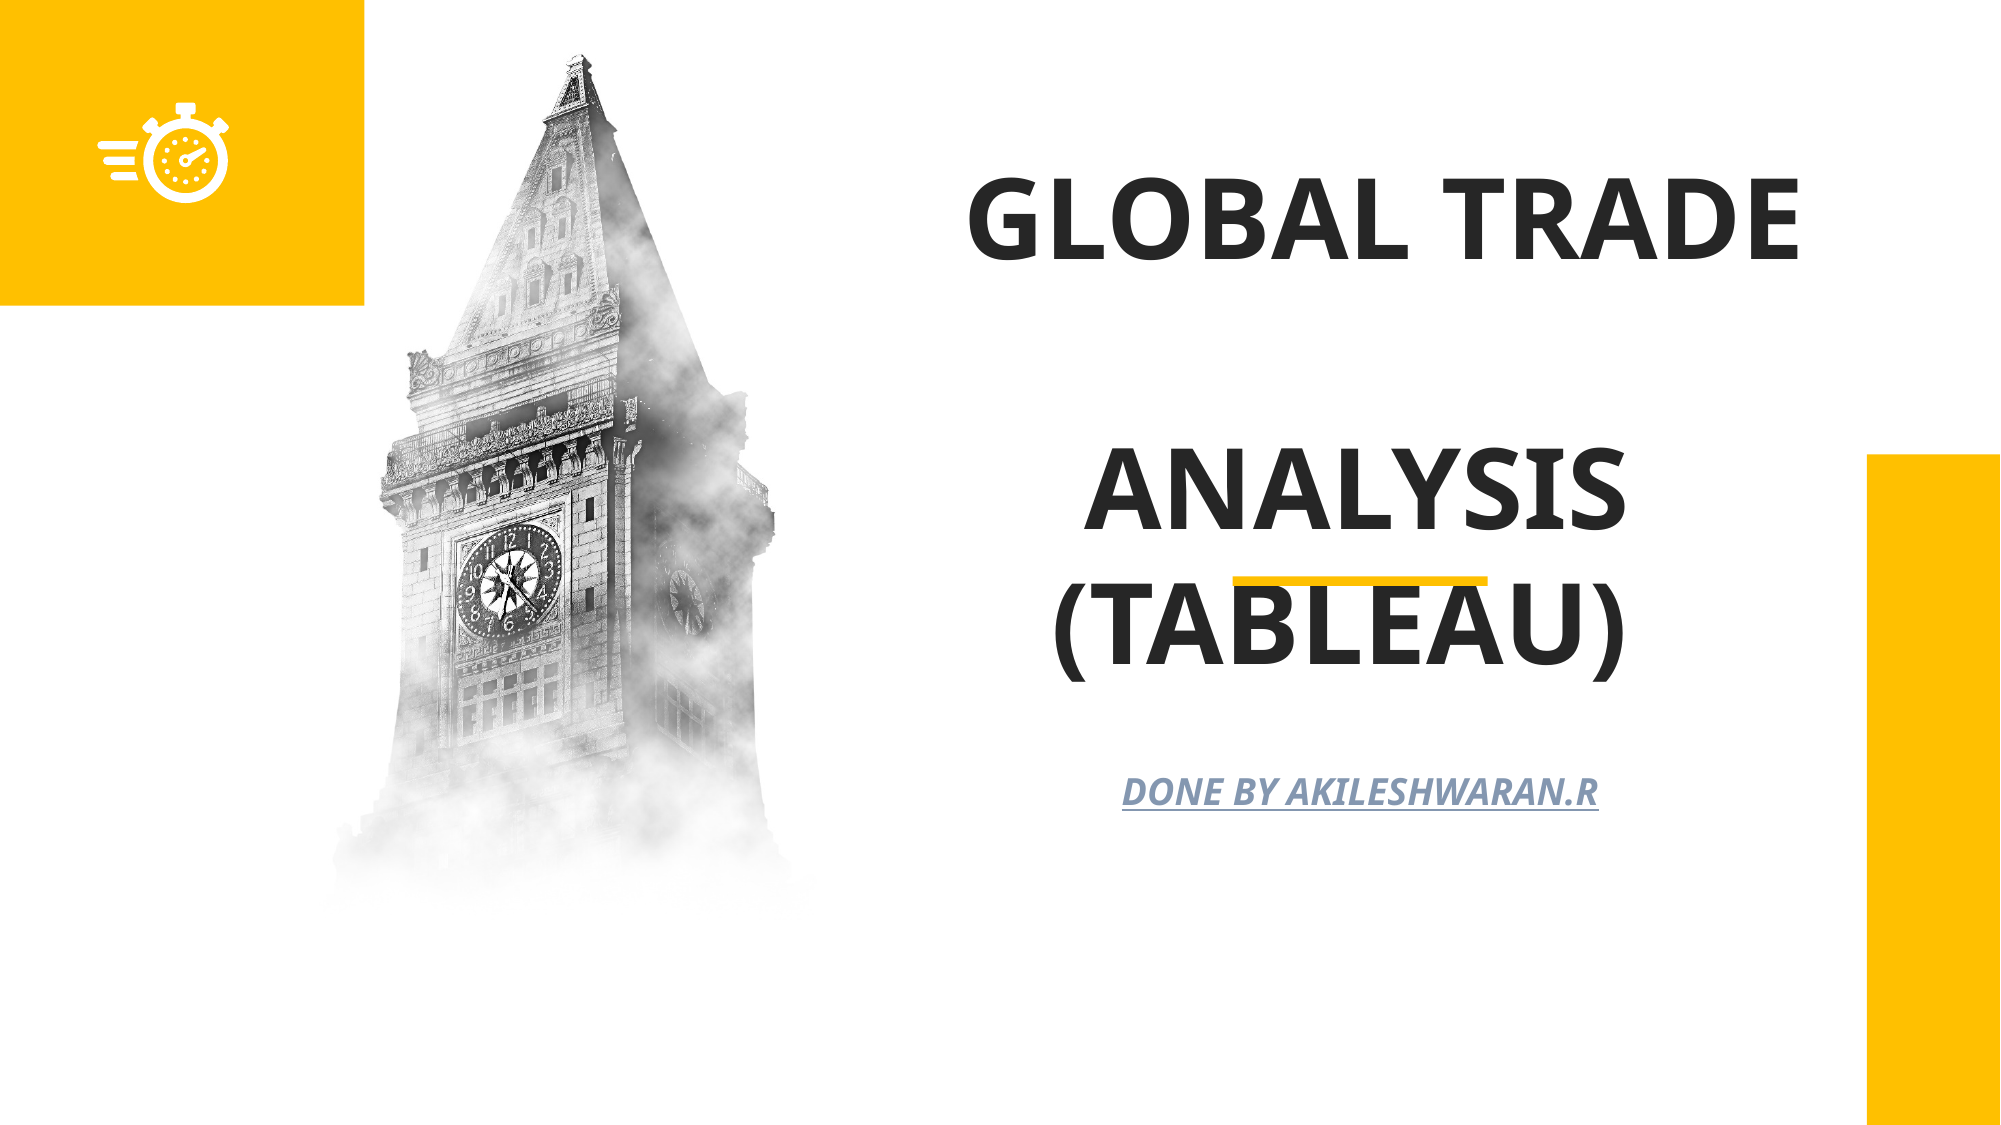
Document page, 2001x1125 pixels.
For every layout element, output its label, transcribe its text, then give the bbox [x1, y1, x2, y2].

picture [17, 15, 1109, 962]
text_box [0, 0, 365, 307]
text_box DONE BY AKILESHWARAN.R [1109, 760, 1614, 821]
text_box GLOBAL TRADE ANALYSIS (TABLEAU) [1109, 139, 1858, 694]
text_box [1232, 575, 1489, 587]
text_box [1866, 453, 2000, 1125]
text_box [97, 102, 230, 204]
